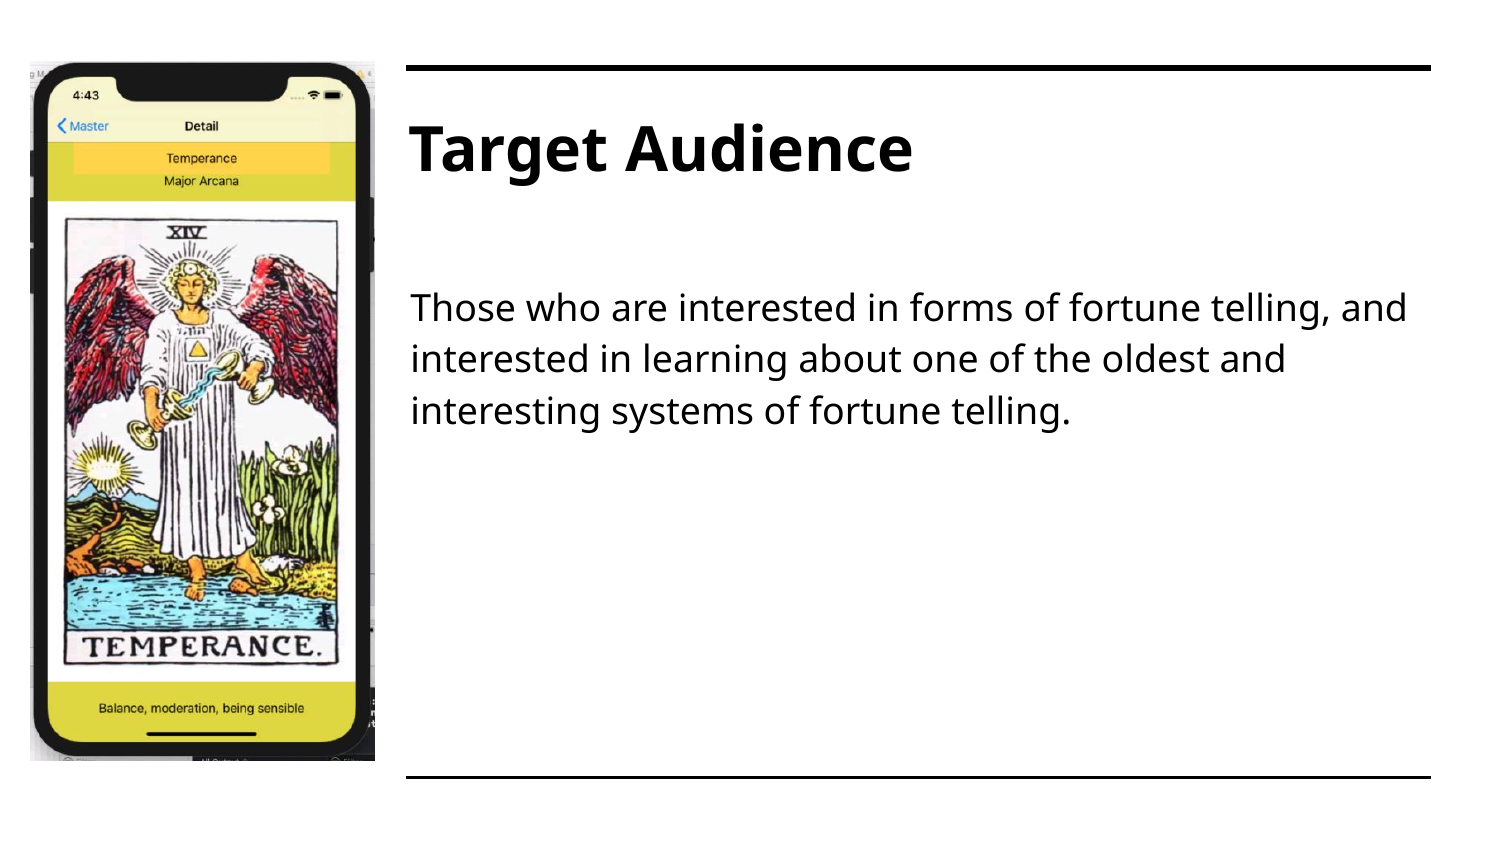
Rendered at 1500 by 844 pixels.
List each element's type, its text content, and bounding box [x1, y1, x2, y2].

picture [30, 60, 375, 762]
list Those who are interested in forms of fortune telling, and interested in learning about one of the oldest and interesting systems of fortune telling. [395, 261, 1433, 755]
title Target Audience [393, 94, 1431, 199]
